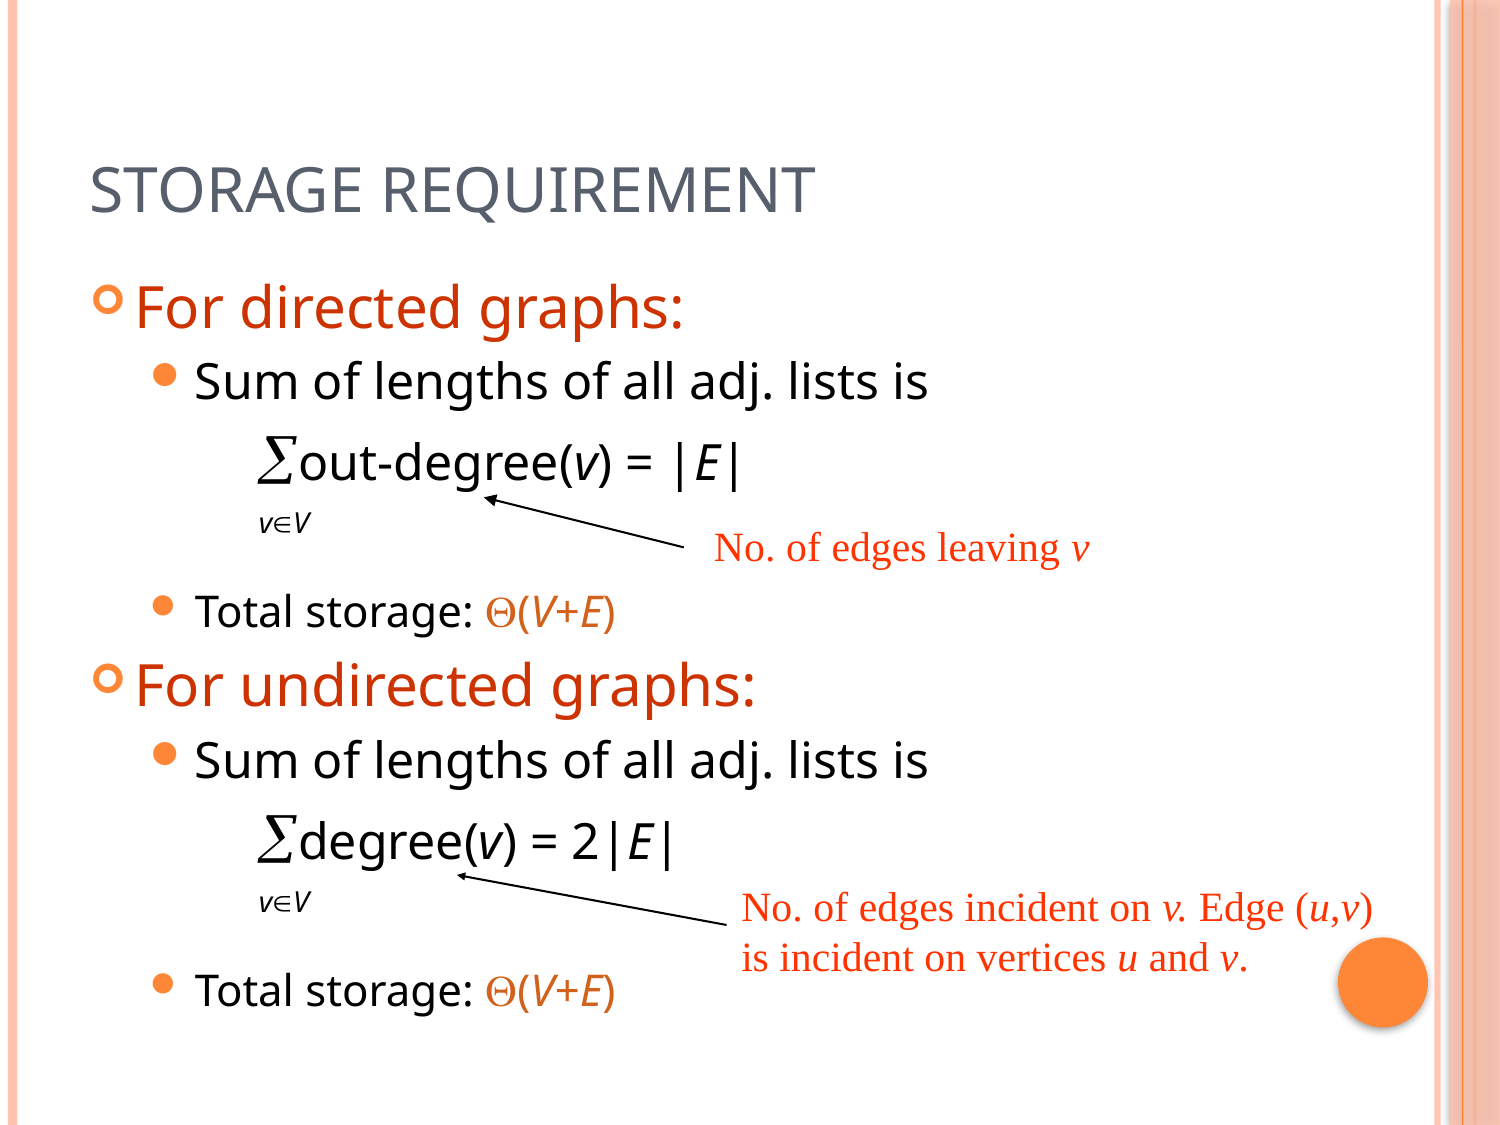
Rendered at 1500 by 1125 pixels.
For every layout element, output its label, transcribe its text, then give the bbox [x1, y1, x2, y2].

text_box No. of edges incident on v. Edge (u,v) is incident on vertices u and v. [726, 872, 1414, 988]
title Storage Requirement [75, 45, 1300, 233]
text_box [456, 872, 727, 926]
list For directed graphs: Sum of lengths of all adj. lists is out-degree(v) = |E| vV Total storage: (V+E) For undirected graphs: Sum of lengths of all adj. lists is degree(v) = 2|E| vV Total storage: (V+E) [75, 262, 1300, 1062]
text_box No. of edges leaving v [699, 512, 1105, 578]
text_box [483, 494, 684, 548]
